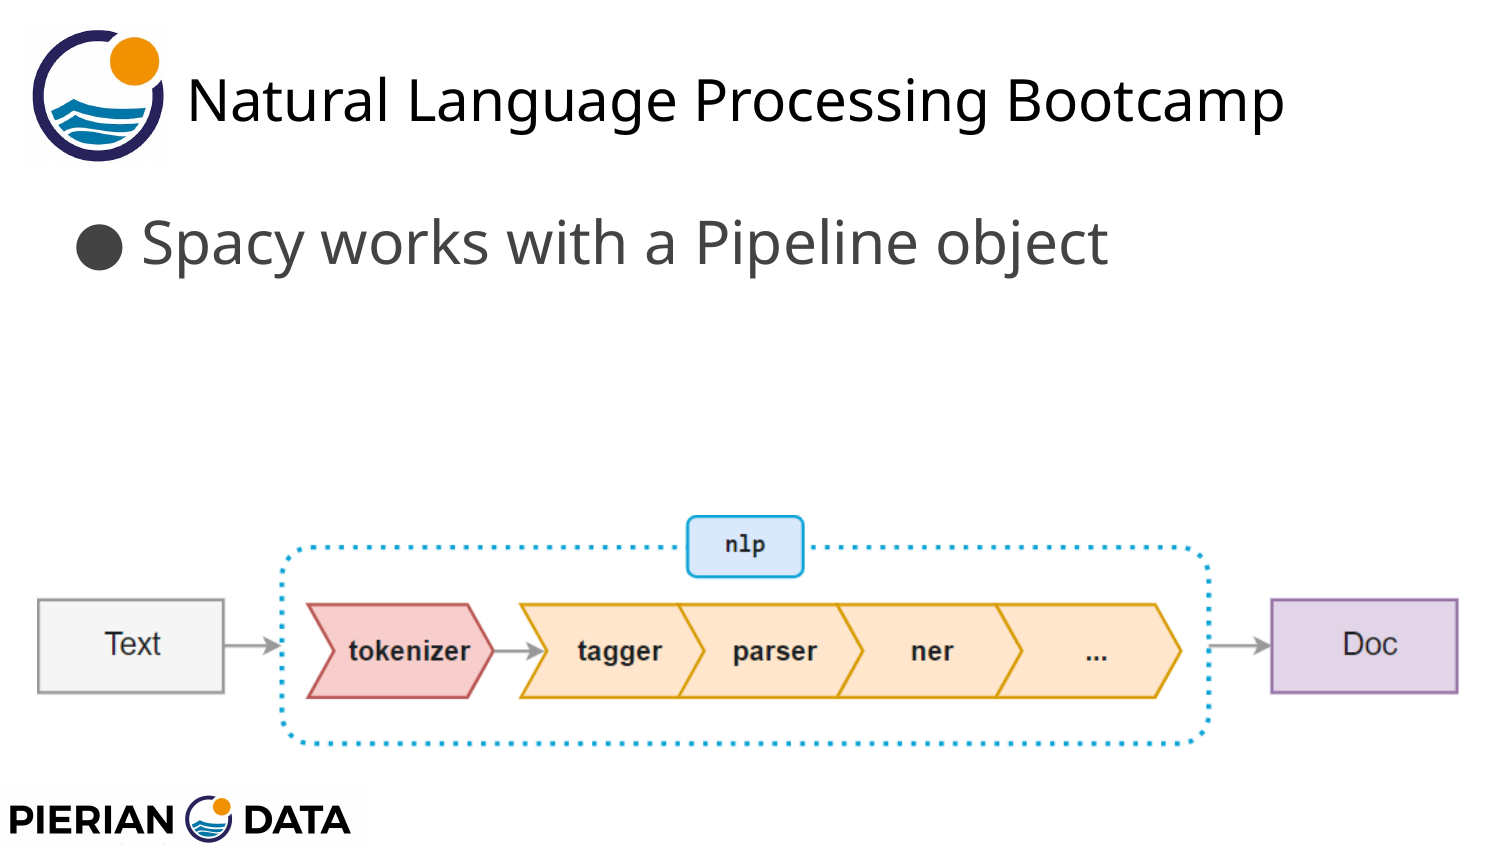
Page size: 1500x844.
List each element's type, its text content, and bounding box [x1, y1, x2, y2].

picture [24, 24, 172, 167]
title Natural Language Processing Bootcamp [176, 48, 1449, 143]
picture [0, 787, 368, 844]
picture [37, 515, 1463, 761]
list Spacy works with a Pipeline object [51, 189, 1476, 750]
